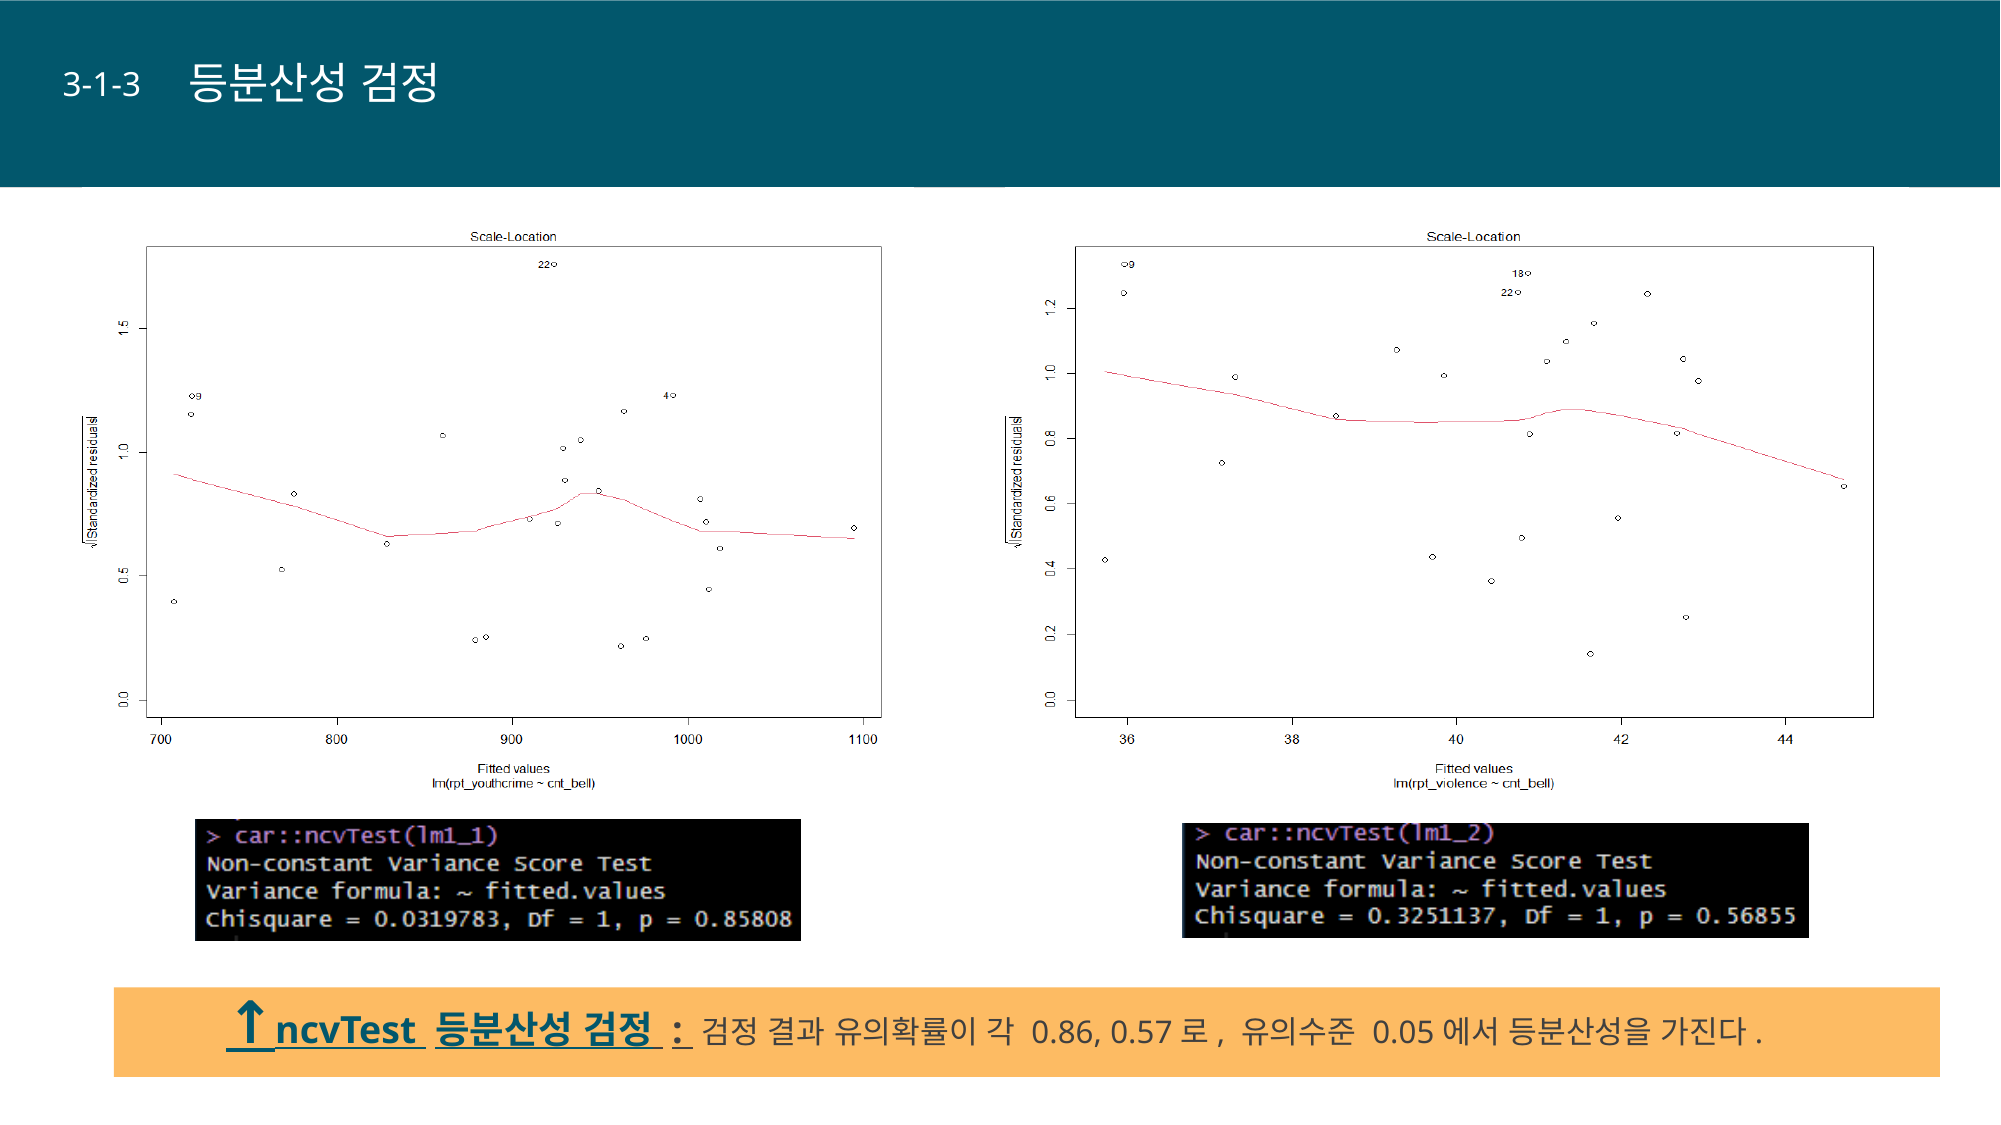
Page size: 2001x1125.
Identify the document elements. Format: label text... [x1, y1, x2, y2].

picture [195, 819, 801, 941]
text_box 등 분 산 성 검 정 [173, 48, 456, 116]
text_box 3-1-3 [47, 56, 165, 111]
picture [82, 188, 914, 791]
picture [1181, 823, 1809, 938]
text_box [113, 986, 1941, 1078]
picture [1005, 188, 1909, 791]
text_box [0, 0, 2000, 187]
text_box ↑ncvTest 등분산성 검정 : 검정 결과 유의확률이 각 0.86, 0.57로, 유의수준 0.05에서 등분산성을 가진다. [211, 977, 1982, 1063]
